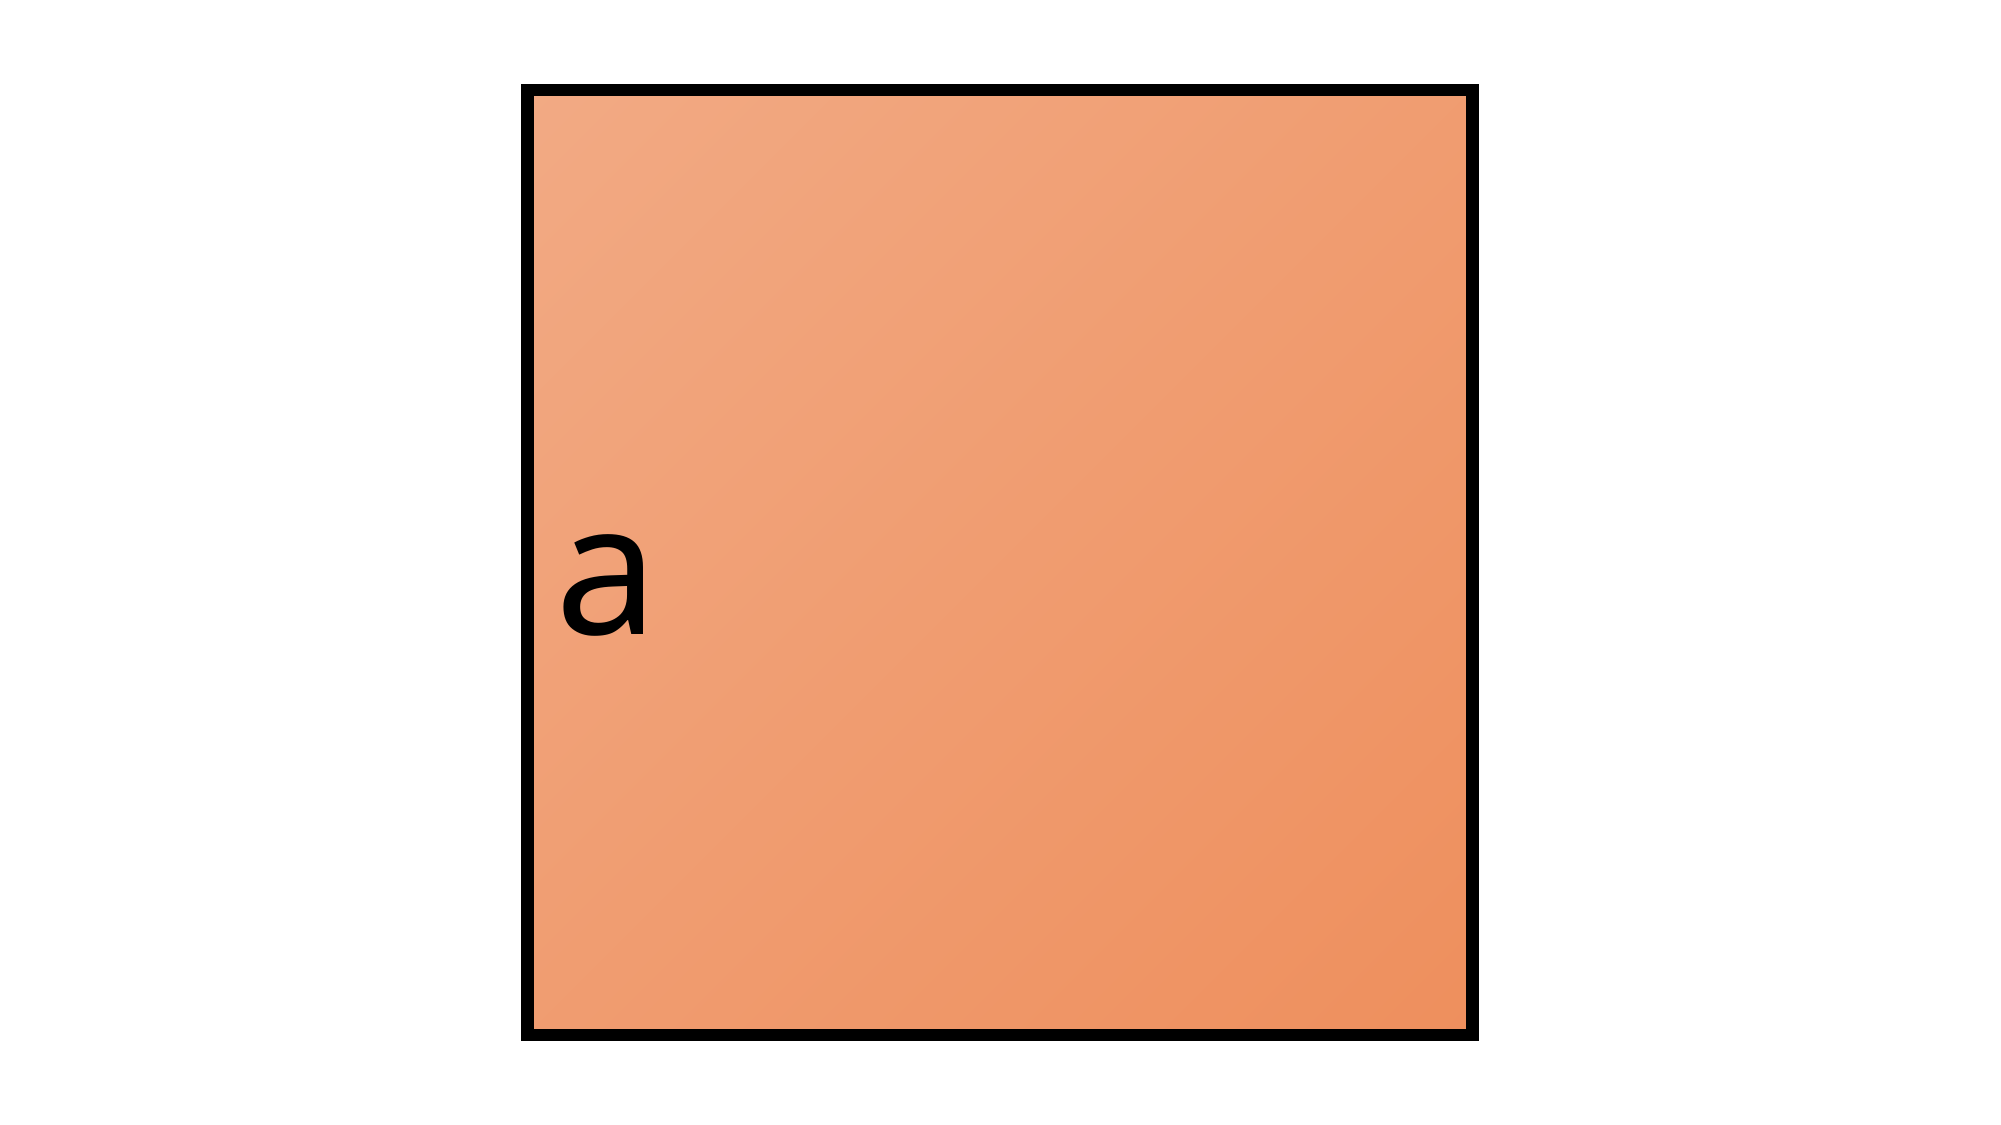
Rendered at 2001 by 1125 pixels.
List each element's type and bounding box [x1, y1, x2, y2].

text_box [438, 0, 1562, 1124]
